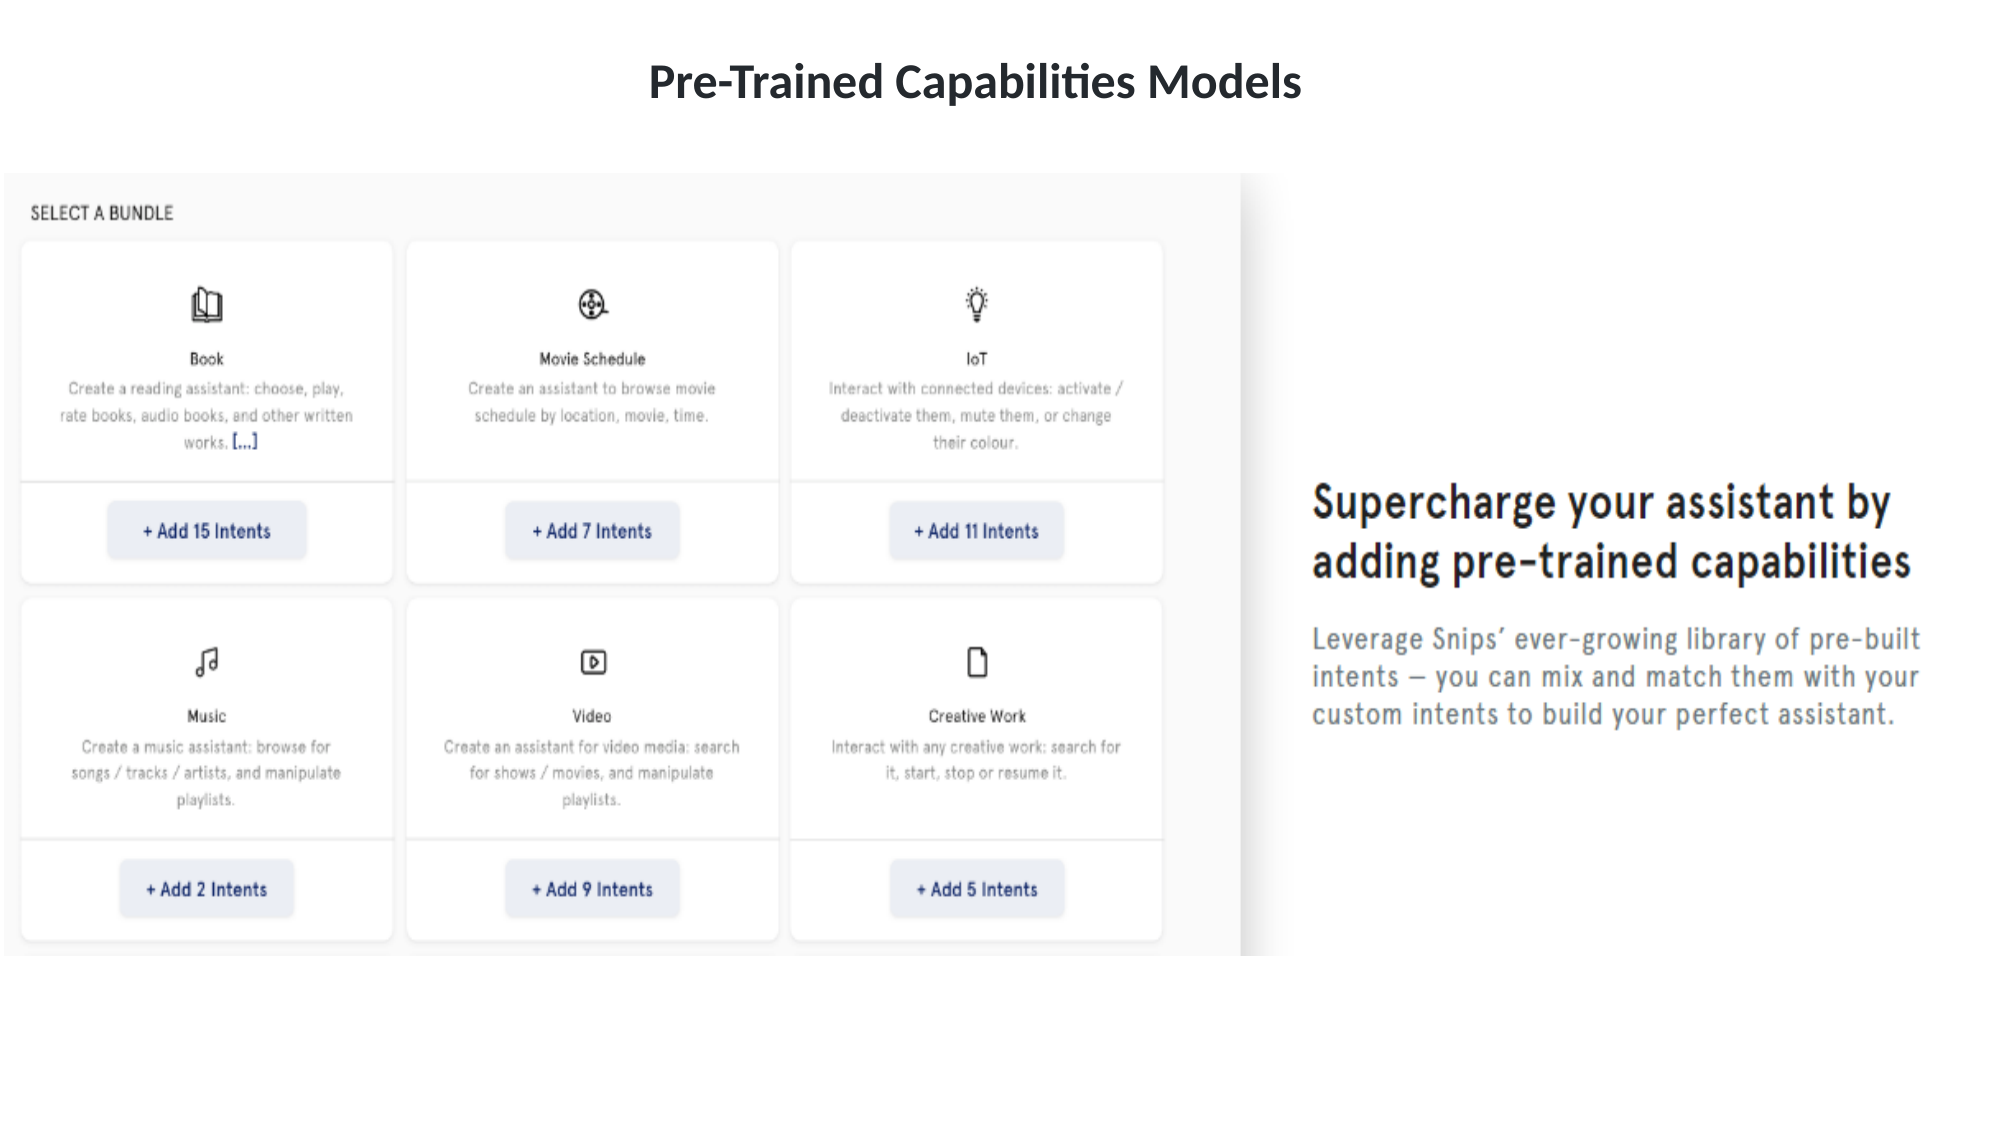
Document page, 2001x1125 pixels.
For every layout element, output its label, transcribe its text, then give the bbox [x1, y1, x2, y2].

picture [4, 173, 1996, 956]
text_box Pre-Trained Capabilities Models [634, 41, 1318, 117]
